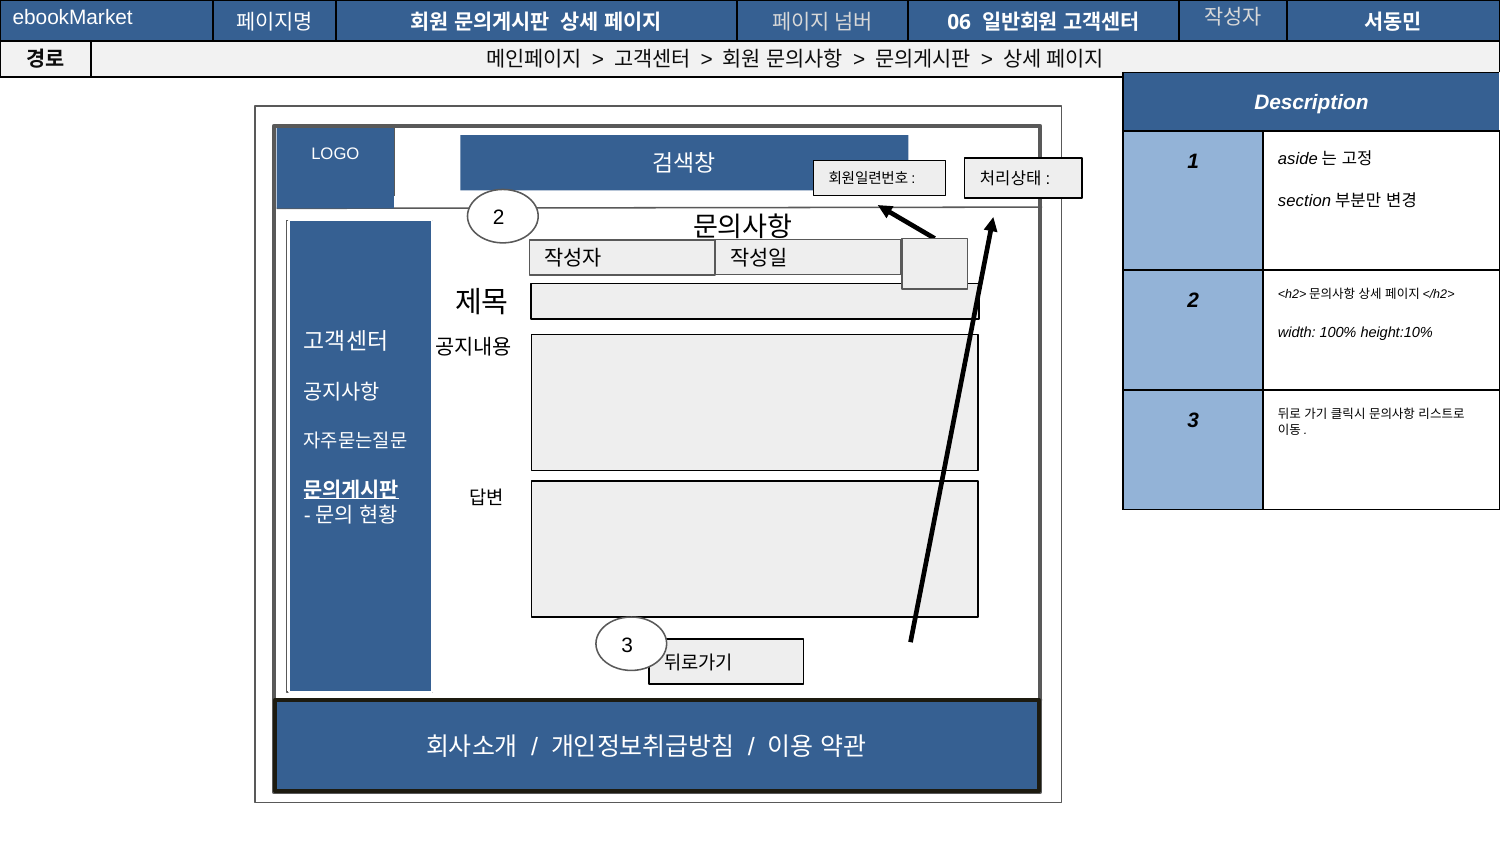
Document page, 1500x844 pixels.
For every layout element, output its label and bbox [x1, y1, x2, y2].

table_header [1288, 1, 1499, 40]
table_cell [1124, 132, 1262, 269]
table_cell [1264, 271, 1499, 389]
table_header [1, 1, 212, 40]
table_header [1124, 73, 1499, 130]
table_header [214, 1, 335, 40]
table_cell [92, 42, 1499, 76]
table_cell [1124, 271, 1262, 389]
text_box [254, 105, 1122, 803]
table_header [1180, 1, 1286, 40]
table_header [909, 1, 1178, 40]
table_cell [1124, 391, 1262, 509]
table_cell [1264, 132, 1499, 269]
table_header [337, 1, 736, 40]
table_header [738, 1, 907, 40]
table_cell [1, 42, 90, 76]
table_cell [1264, 391, 1499, 509]
